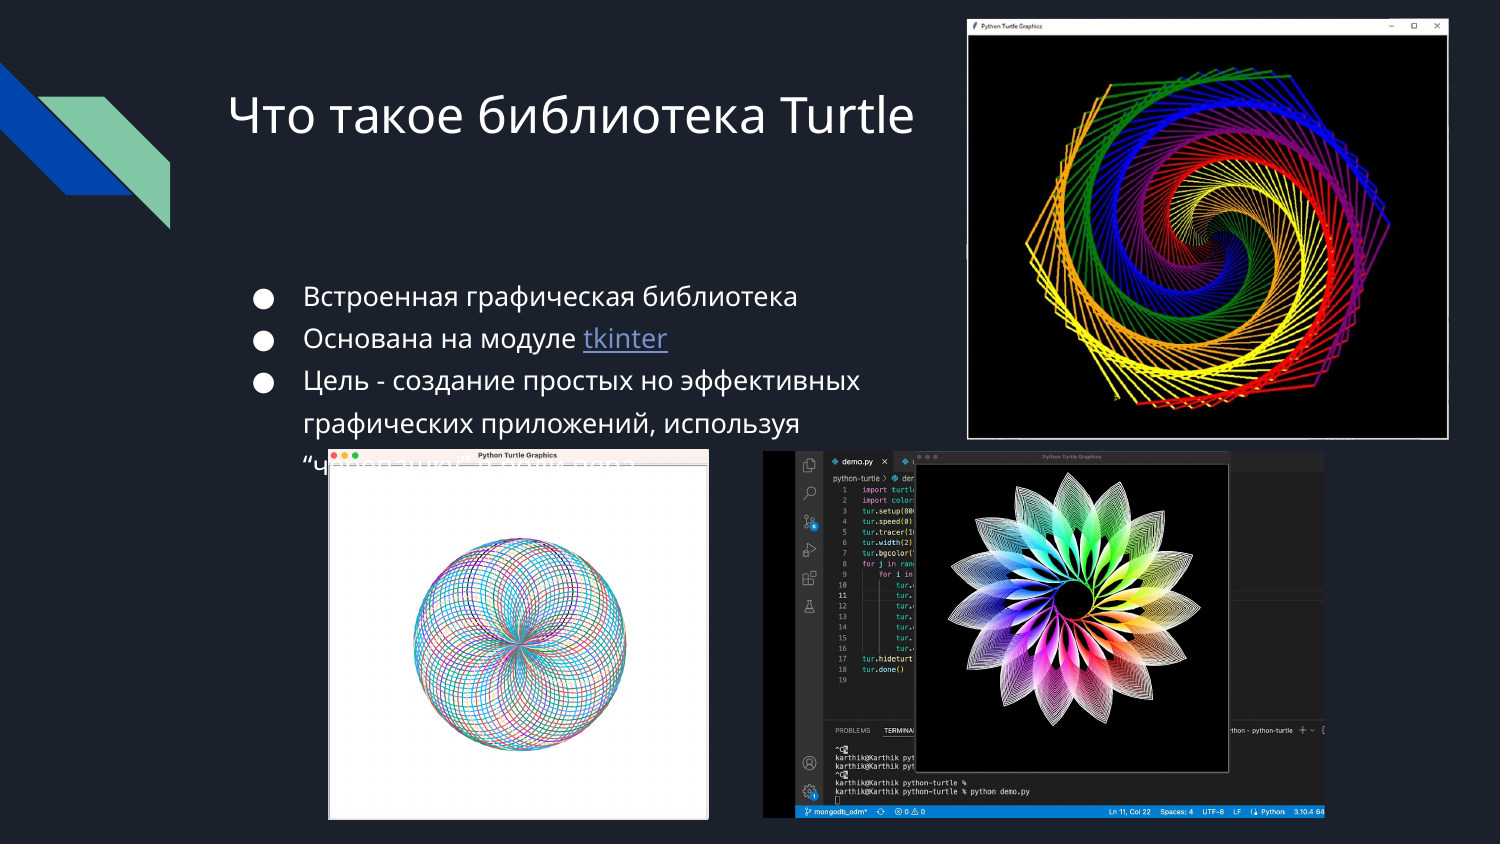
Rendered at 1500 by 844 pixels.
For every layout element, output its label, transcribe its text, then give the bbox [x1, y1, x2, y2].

picture [327, 448, 709, 820]
picture [762, 451, 1325, 818]
title Что такое библиотека Turtle [212, 64, 961, 215]
list Встроенная графическая библиотека Основана на модуле tkinter Цель - создание простых но эффективных графических приложений, используя “черепашку” в роли пера. [212, 257, 952, 735]
picture [966, 18, 1449, 440]
